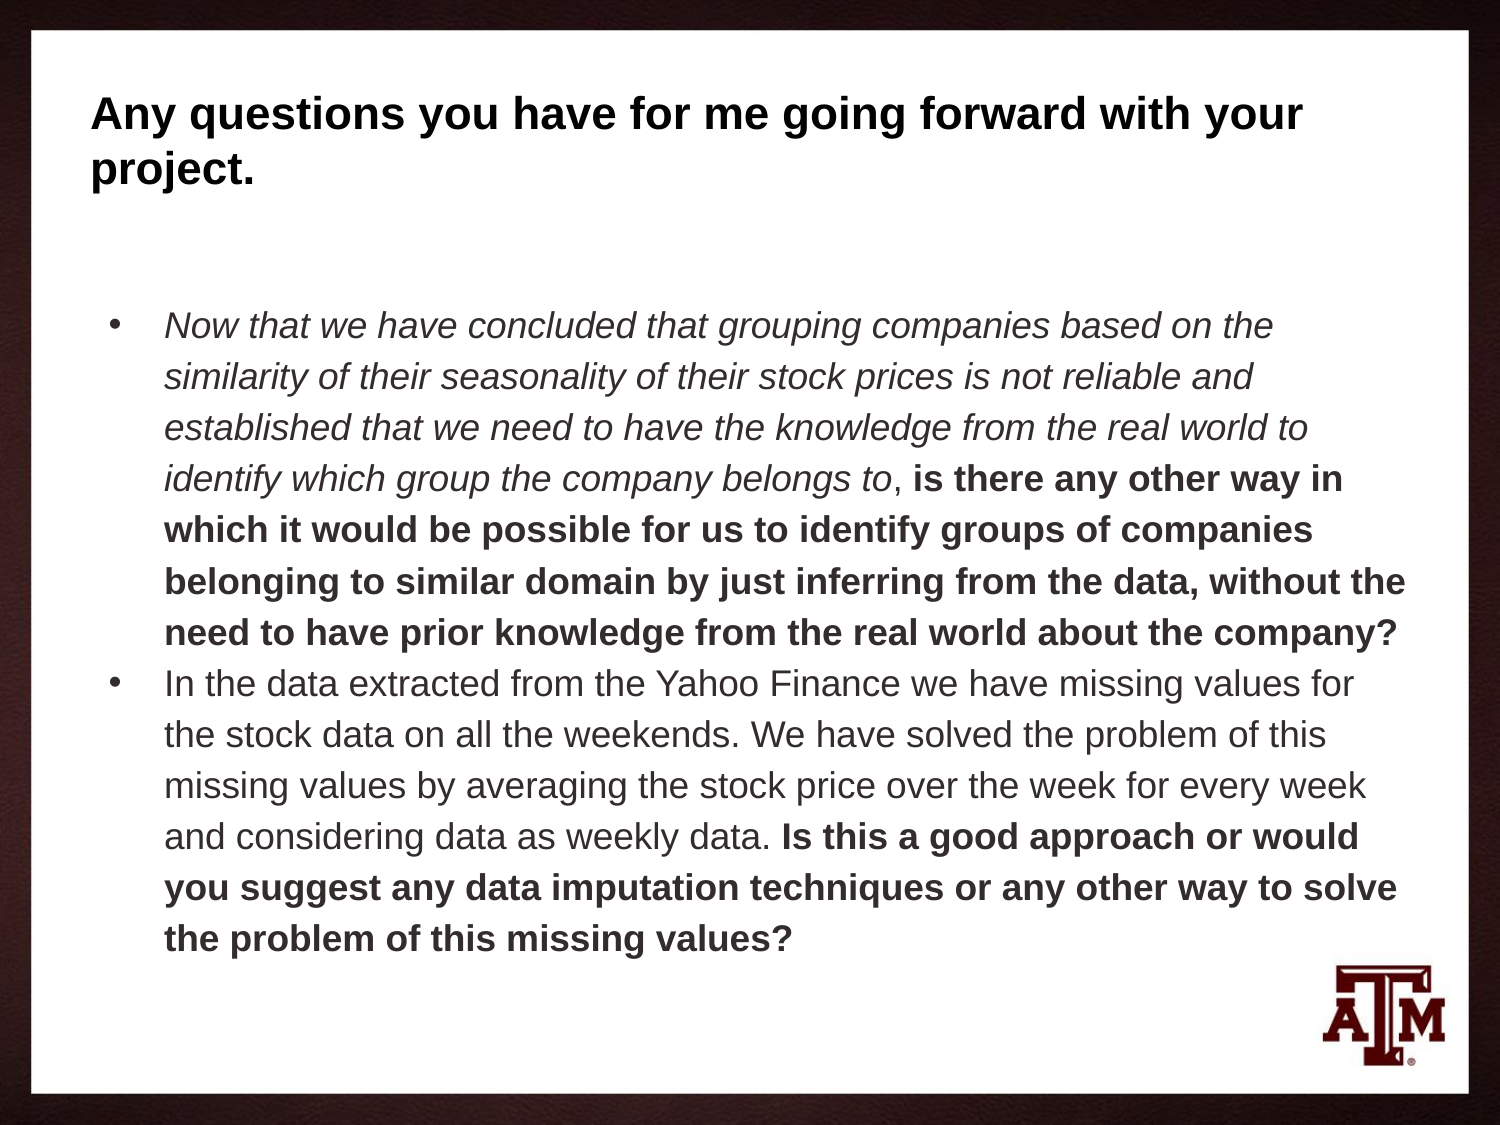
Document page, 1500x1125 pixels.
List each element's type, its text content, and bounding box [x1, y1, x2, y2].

title Any questions you have for me going forward with your project. [75, 45, 1425, 233]
list Now that we have concluded that grouping companies based on the similarity of their seasonality of their stock prices is not reliable and established that we need to have the knowledge from the real world to identify which group the company belongs to, is there any other way in which it would be possible for us to identify groups of companies belonging to similar domain by just inferring from the data, without the need to have prior knowledge from the real world about the company? In the data extracted from the Yahoo Finance we have missing values for the stock data on all the weekends. We have solved the problem of this missing values by averaging the stock price over the week for every week and considering data as weekly data. Is this a good approach or would you suggest any data imputation techniques or any other way to solve the problem of this missing values? [75, 287, 1425, 994]
picture [0, 0, 1500, 1125]
